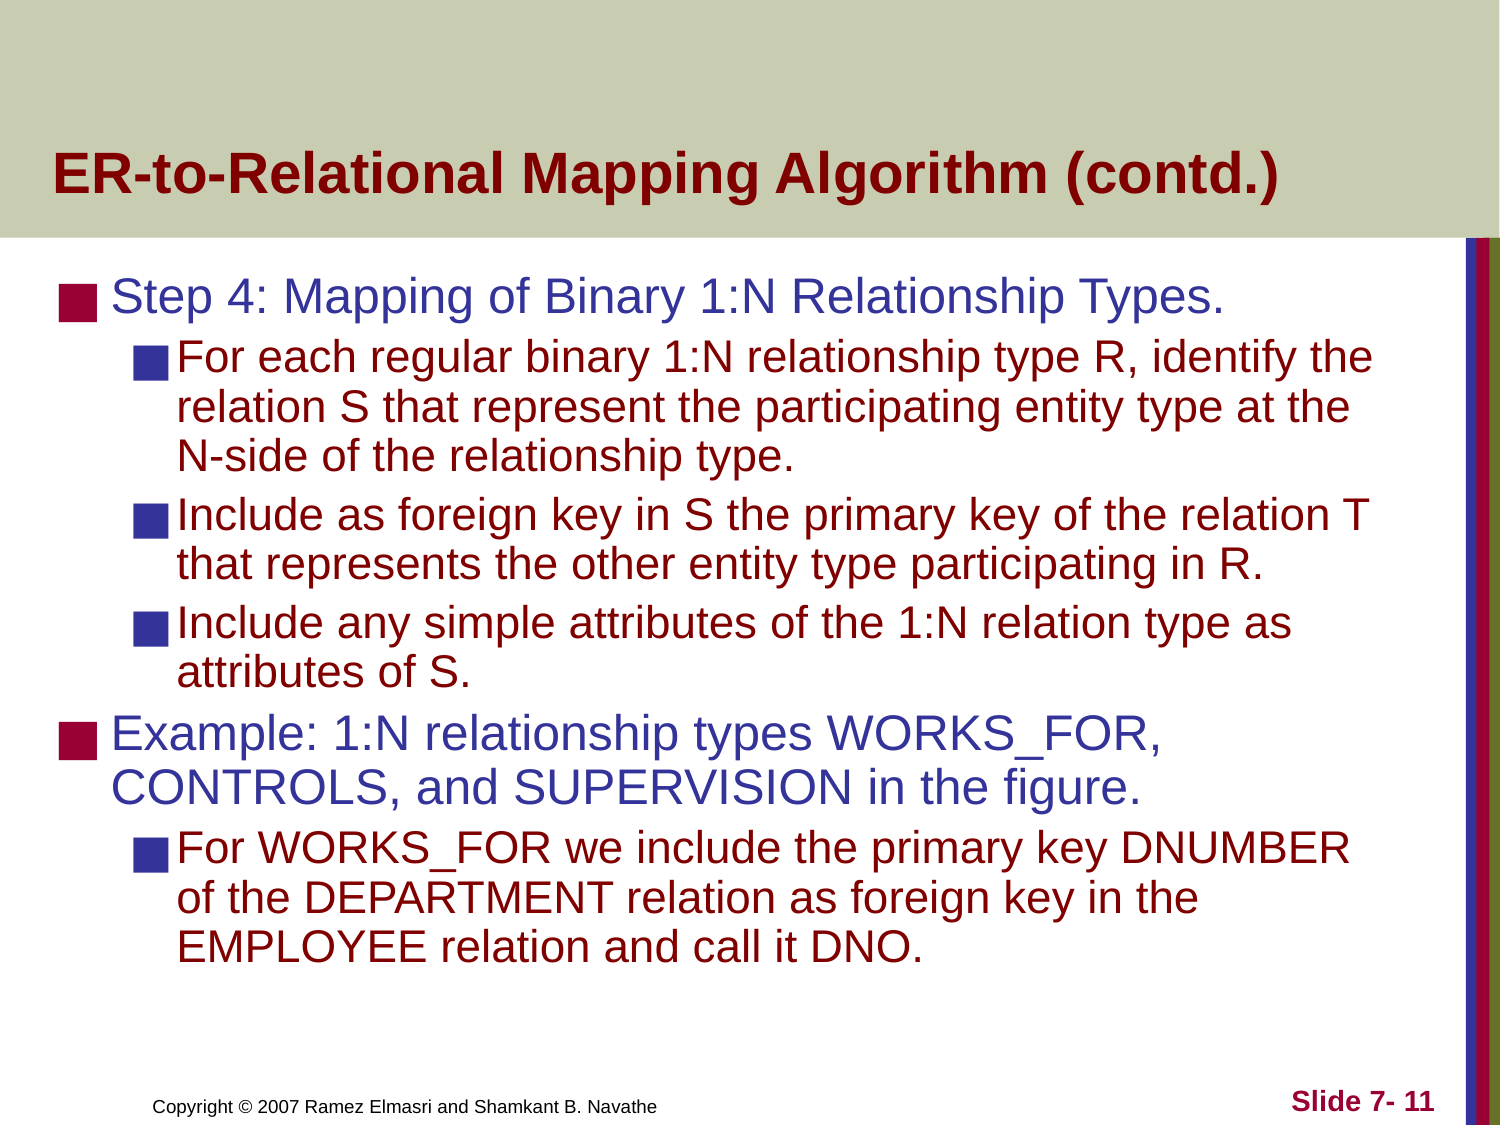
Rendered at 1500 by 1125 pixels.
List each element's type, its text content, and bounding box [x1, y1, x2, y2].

list Step 4: Mapping of Binary 1:N Relationship Types. For each regular binary 1:N relationship type R, identify the relation S that represent the participating entity type at the N-side of the relationship type. Include as foreign key in S the primary key of the relation T that represents the other entity type participating in R. Include any simple attributes of the 1:N relation type as attributes of S. Example: 1:N relationship types WORKS_FOR, CONTROLS, and SUPERVISION in the figure. For WORKS_FOR we include the primary key DNUMBER of the DEPARTMENT relation as foreign key in the EMPLOYEE relation and call it DNO. [39, 262, 1400, 1013]
text_box Slide 7- ‹#› [1137, 1049, 1450, 1125]
title ER-to-Relational Mapping Algorithm (contd.) [37, 49, 1317, 213]
